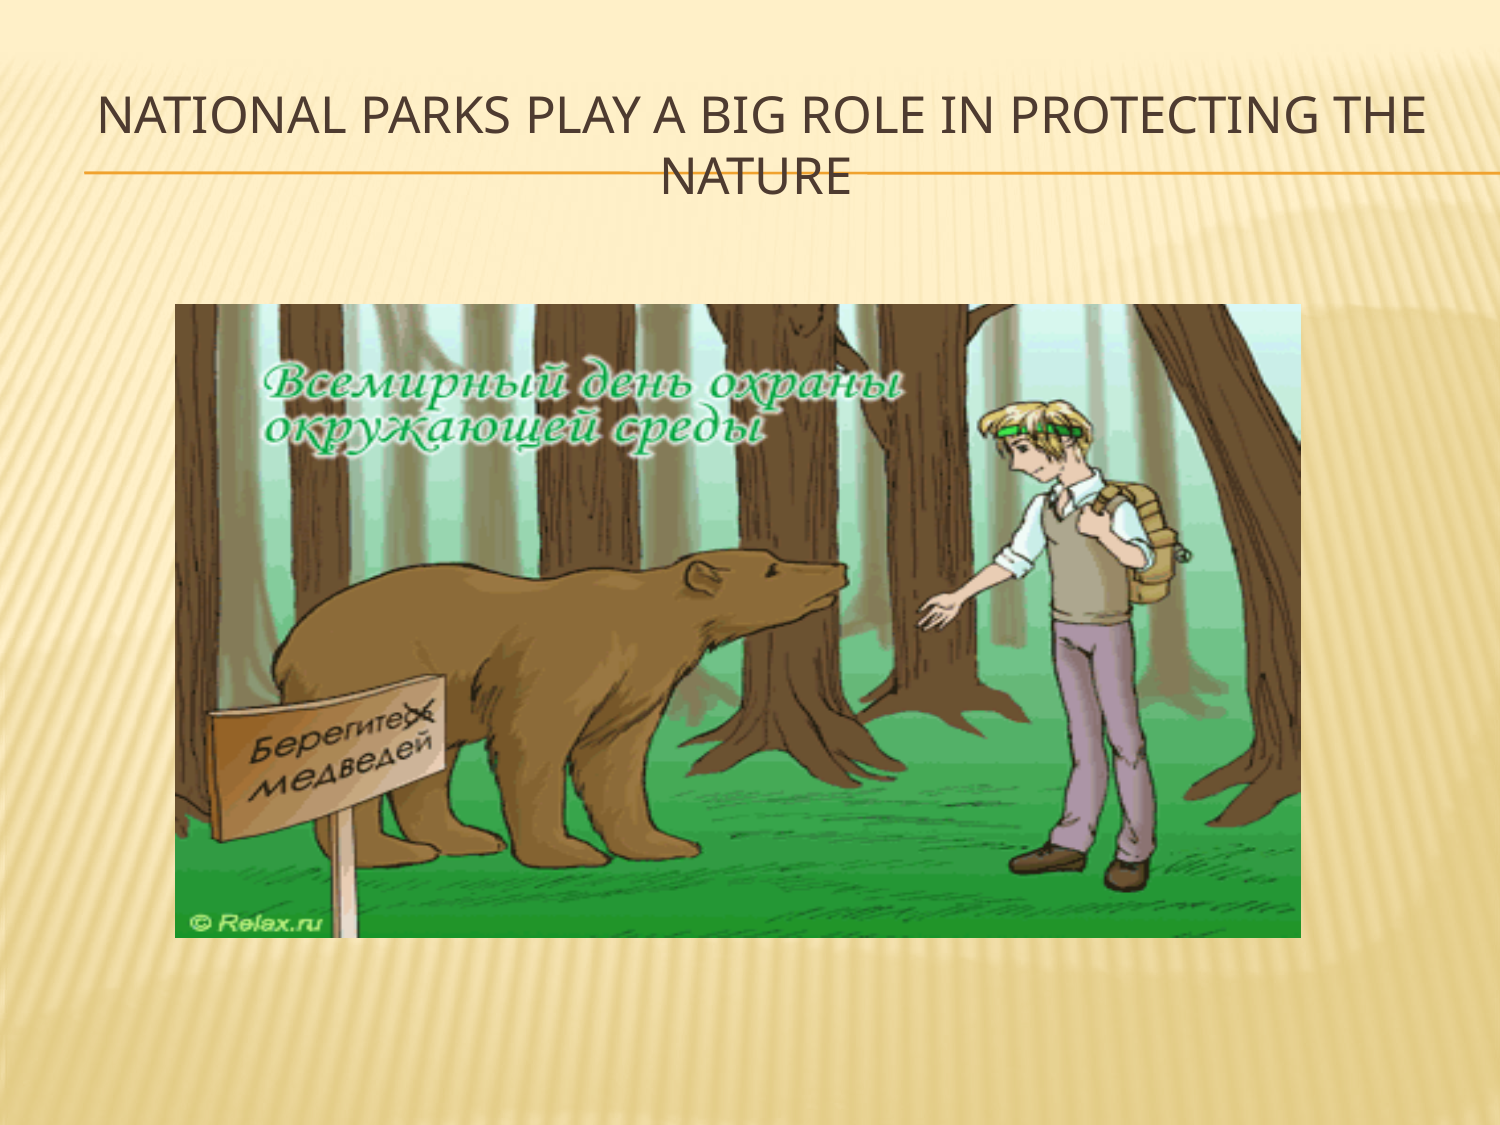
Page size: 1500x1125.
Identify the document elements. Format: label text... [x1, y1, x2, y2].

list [175, 304, 1301, 938]
title National parks play a big role in protecting the nature [50, 75, 1475, 213]
